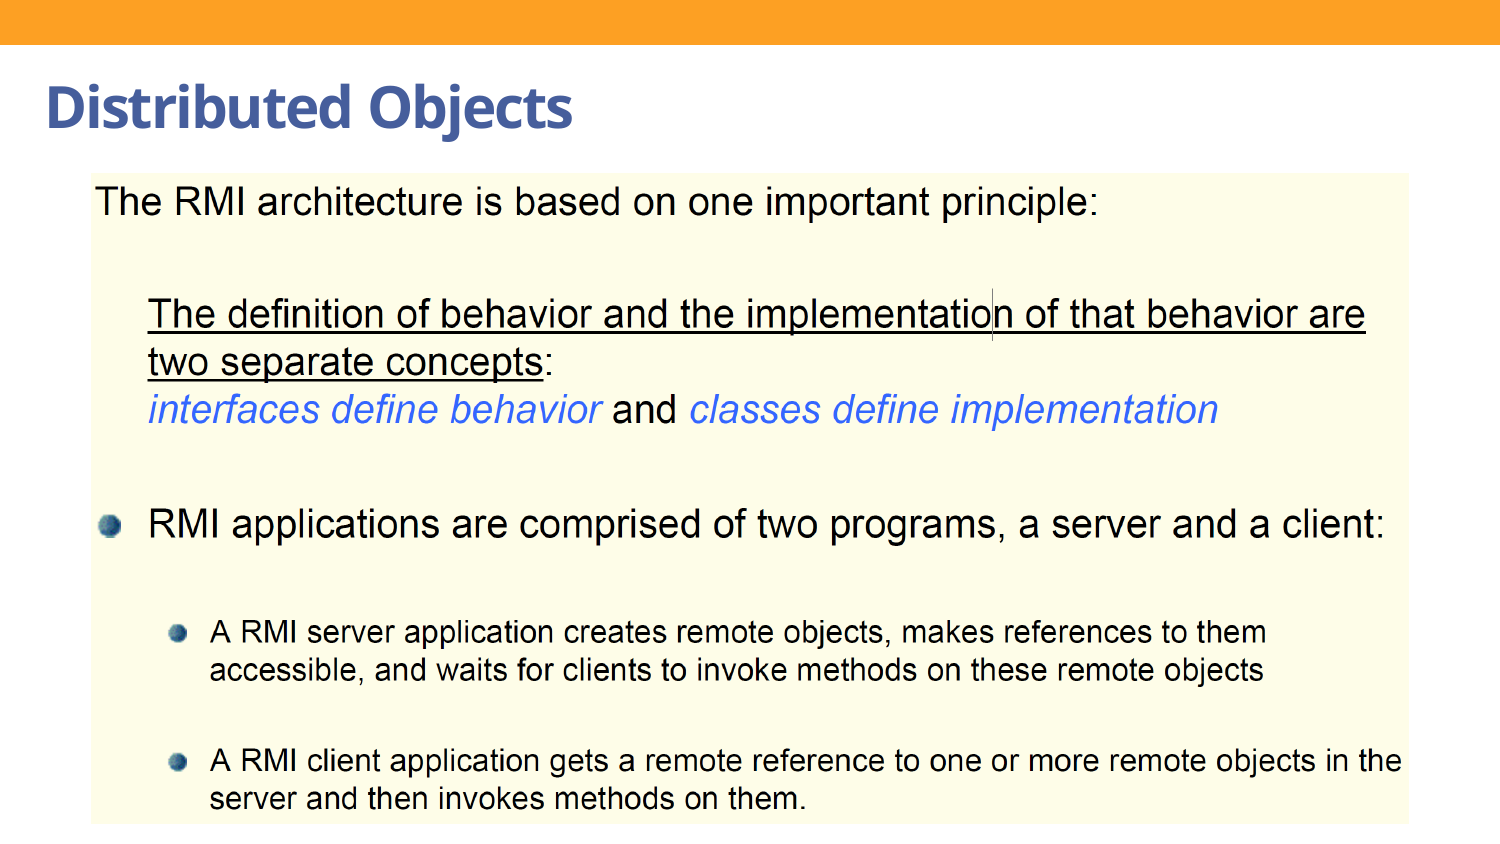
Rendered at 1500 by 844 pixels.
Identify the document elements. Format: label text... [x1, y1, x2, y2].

text_box Distributed Objects [29, 79, 1500, 202]
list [90, 173, 1410, 824]
